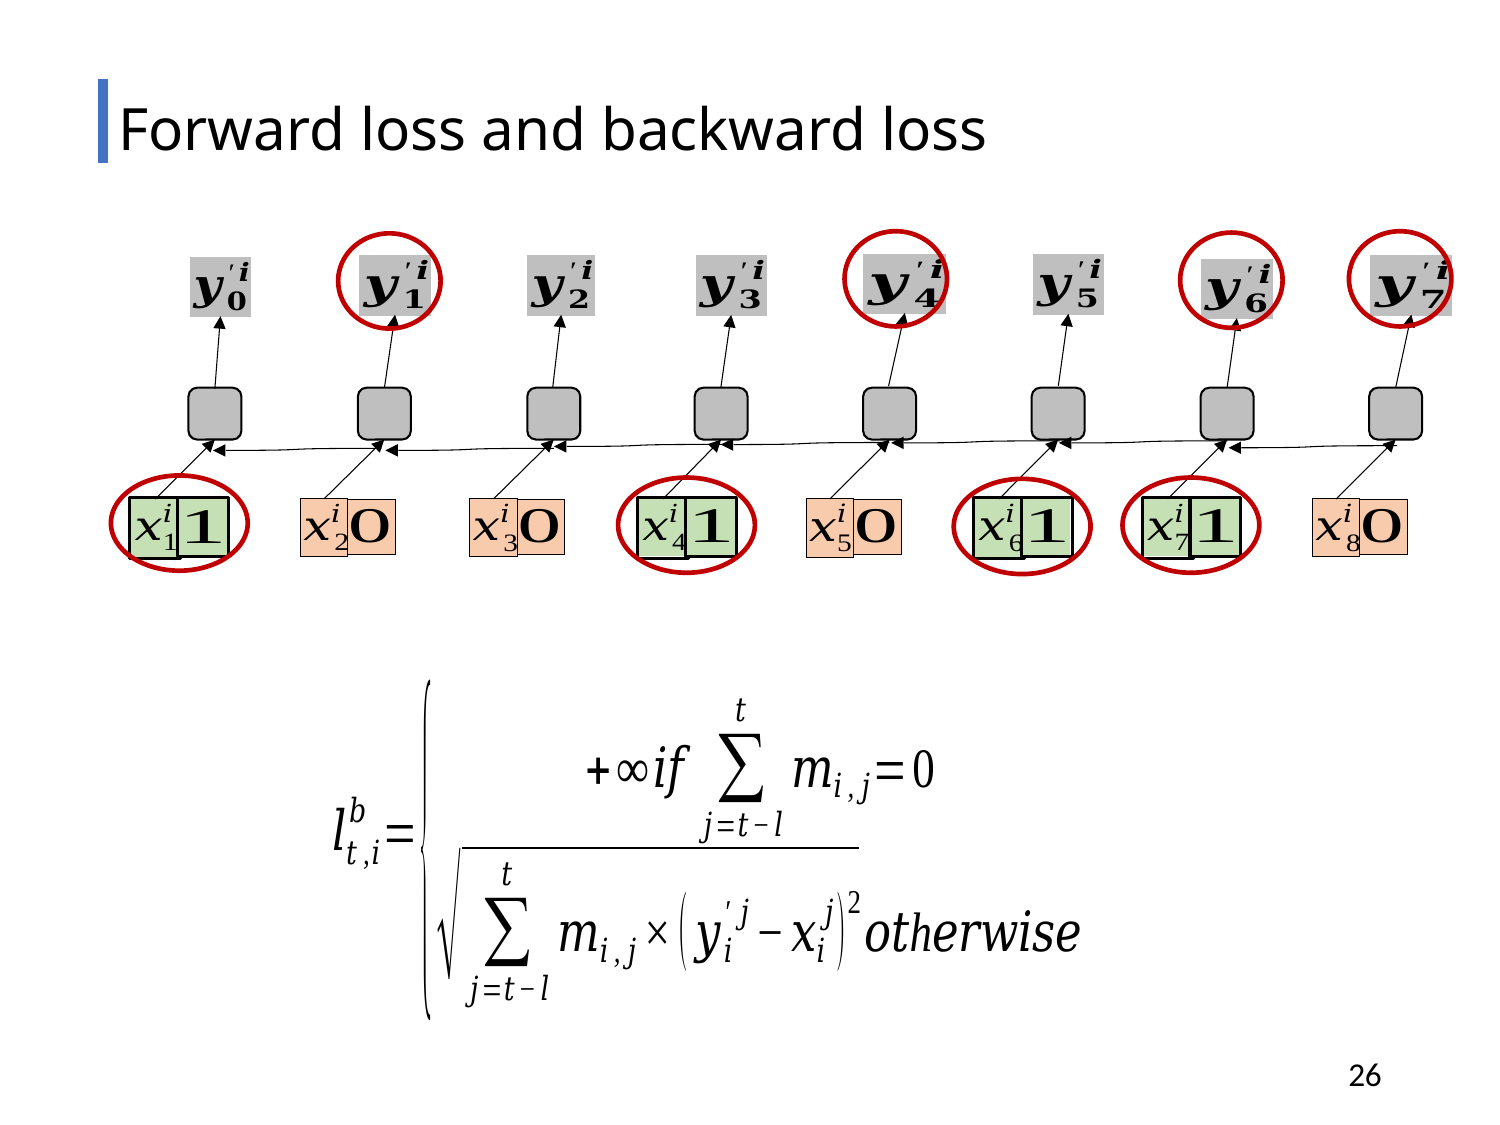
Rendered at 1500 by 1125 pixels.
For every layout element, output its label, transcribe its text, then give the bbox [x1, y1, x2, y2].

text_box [1167, 439, 1228, 499]
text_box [663, 439, 722, 499]
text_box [493, 439, 554, 499]
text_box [829, 439, 890, 499]
text_box [1030, 386, 1086, 441]
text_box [1395, 314, 1412, 388]
text_box [109, 477, 249, 572]
text_box Forward loss and backward loss [103, 59, 1500, 204]
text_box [214, 316, 221, 389]
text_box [552, 314, 562, 388]
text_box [888, 312, 905, 387]
text_box [693, 386, 749, 441]
text_box [617, 479, 756, 574]
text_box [1227, 318, 1237, 388]
text_box [1347, 230, 1453, 328]
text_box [1336, 439, 1396, 499]
text_box [356, 386, 412, 441]
text_box [337, 232, 442, 330]
text_box [187, 386, 243, 441]
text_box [999, 439, 1059, 499]
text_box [1058, 313, 1069, 386]
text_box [720, 314, 732, 388]
text_box [1199, 386, 1255, 441]
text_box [803, 359, 807, 528]
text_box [324, 439, 385, 499]
text_box [952, 480, 1092, 576]
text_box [155, 439, 215, 500]
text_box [384, 314, 395, 388]
text_box [526, 386, 582, 441]
text_box [1368, 386, 1424, 441]
slide_number 26 [1059, 1042, 1397, 1103]
text_box [843, 230, 949, 327]
text_box [862, 386, 918, 441]
text_box [1121, 479, 1261, 574]
text_box [1179, 231, 1284, 329]
